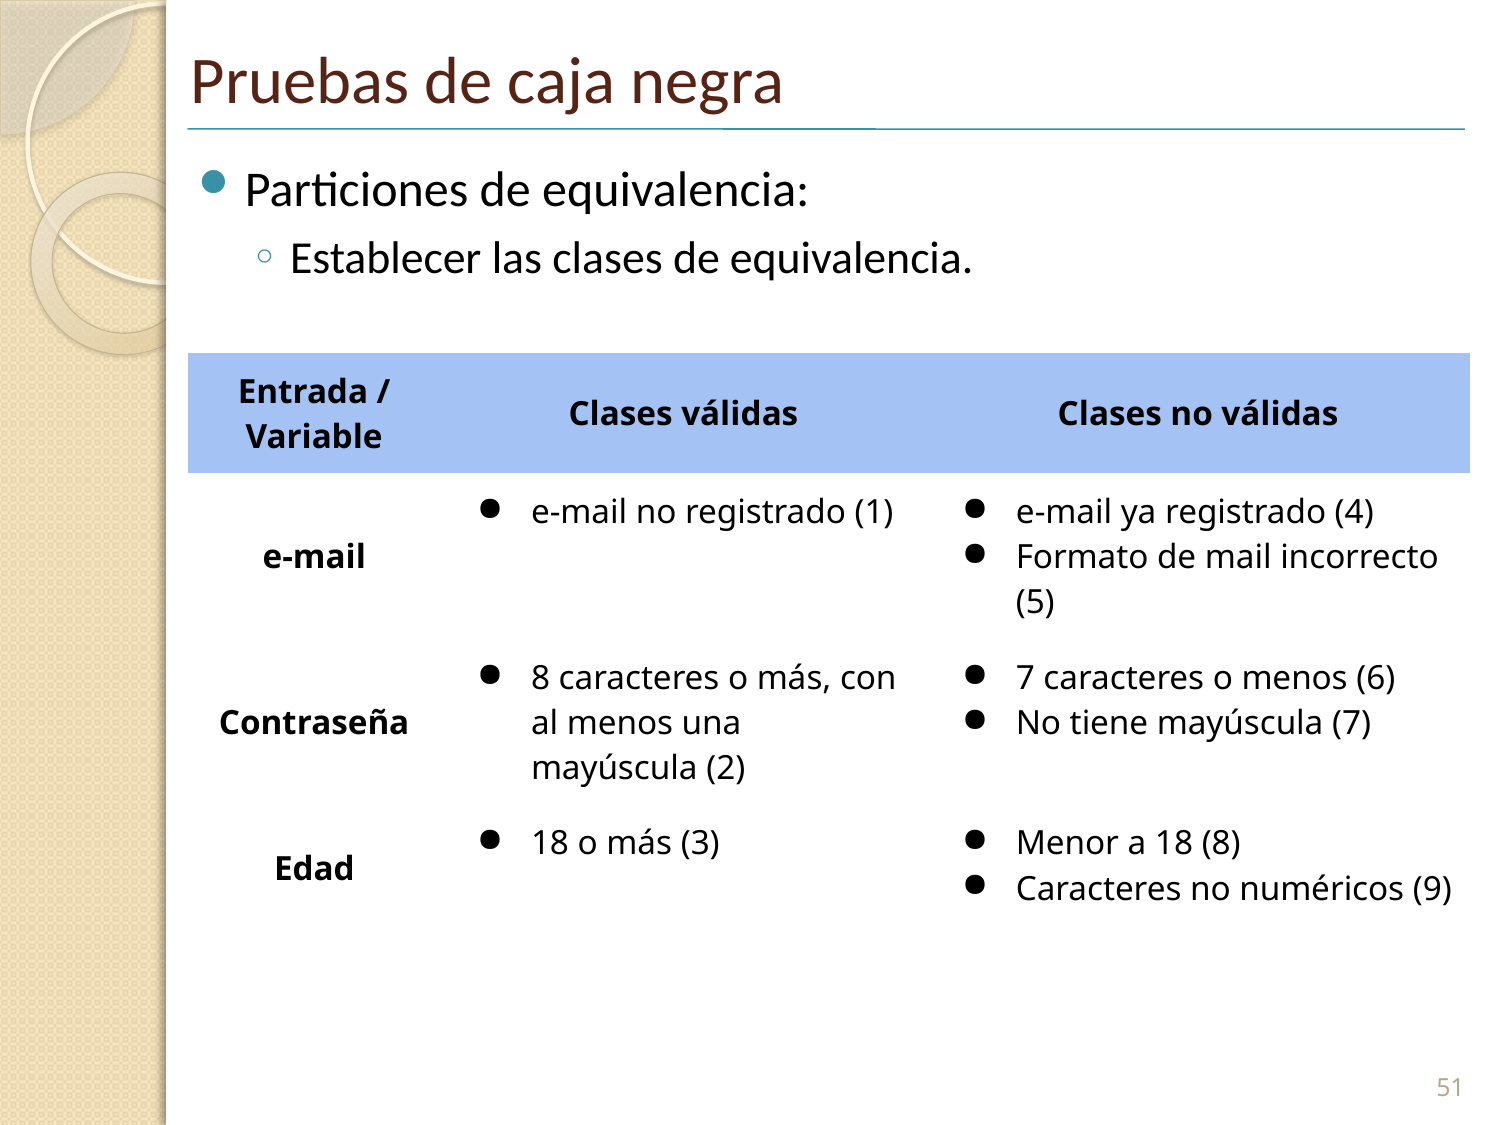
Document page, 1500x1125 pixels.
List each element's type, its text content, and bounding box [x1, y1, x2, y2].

table_cell Contraseña [188, 639, 441, 804]
slide_number 51 [1413, 1034, 1488, 1113]
table_cell e-mail ya registrado (4) Formato de mail incorrecto (5) [926, 473, 1470, 639]
table_cell 8 caracteres o más, con al menos una mayúscula (2) [441, 639, 926, 804]
title Pruebas de caja negra [175, 23, 1466, 131]
table_header Clases no válidas [926, 353, 1470, 473]
table_cell e-mail no registrado (1) [441, 473, 926, 639]
table_header Clases válidas [441, 353, 926, 473]
table_header Entrada / Variable [188, 353, 441, 473]
table_cell e-mail [188, 473, 441, 639]
table_cell Menor a 18 (8) Caracteres no numéricos (9) [926, 804, 1470, 931]
table_cell 7 caracteres o menos (6) No tiene mayúscula (7) [926, 639, 1470, 804]
table_cell 18 o más (3) [441, 804, 926, 931]
table_cell Edad [188, 804, 441, 931]
list Particiones de equivalencia: Establecer las clases de equivalencia. [169, 148, 1483, 314]
